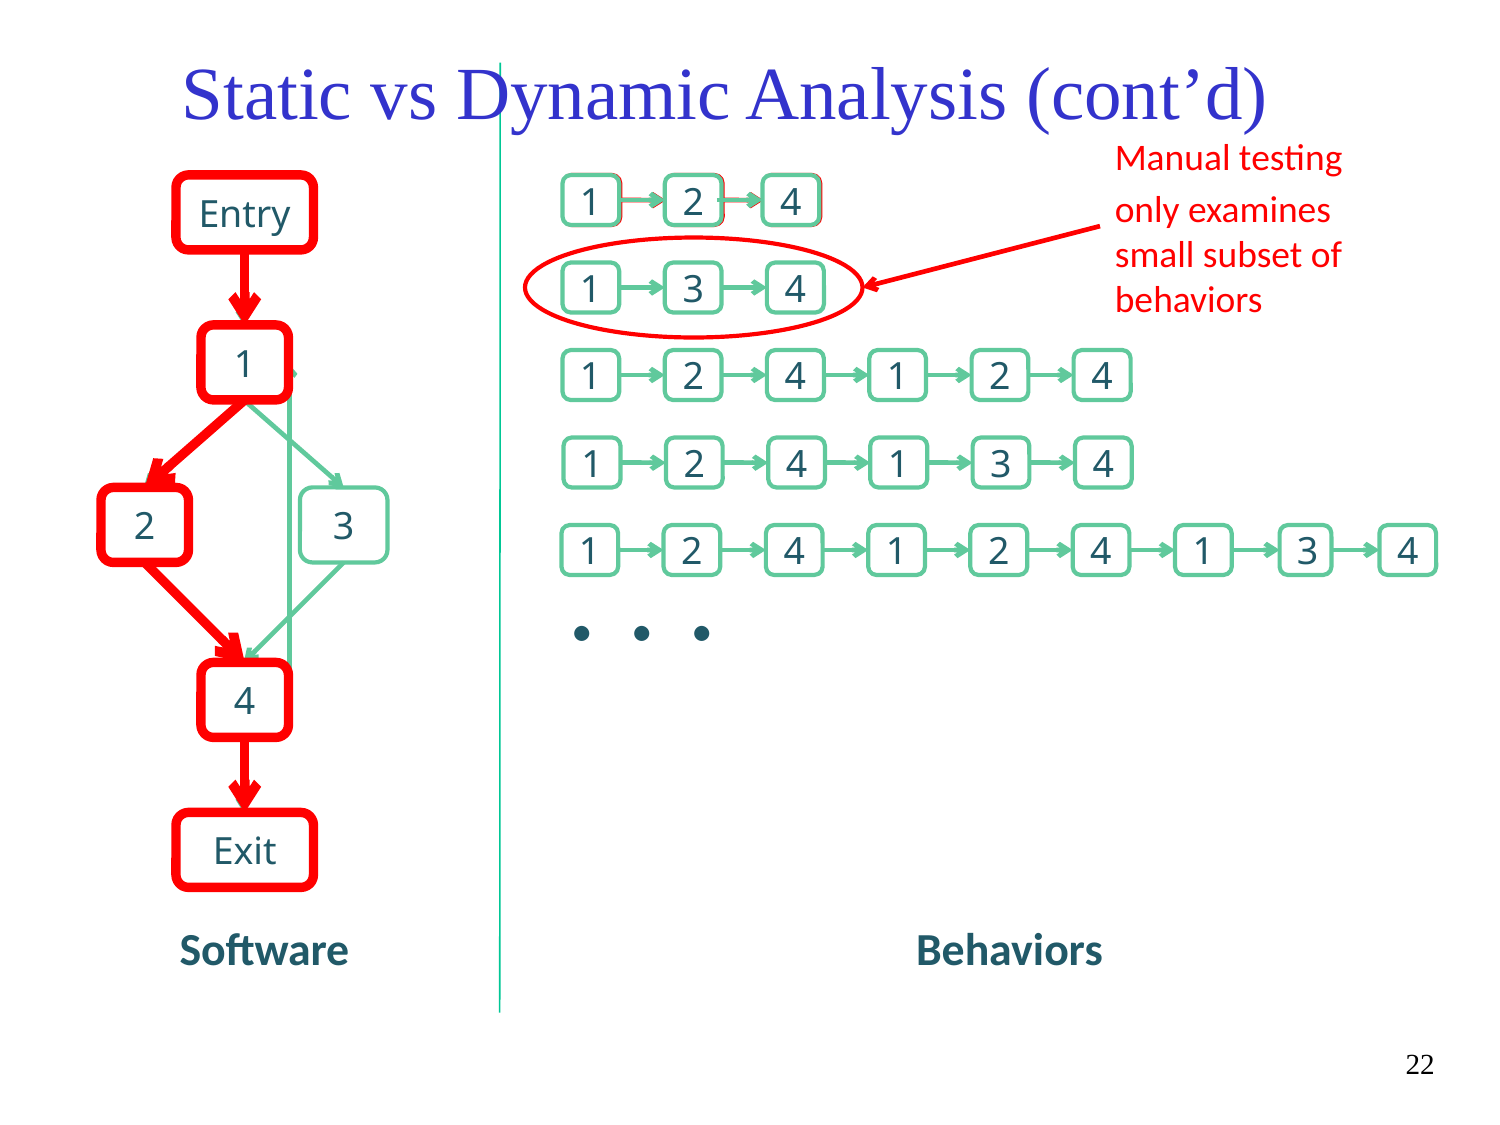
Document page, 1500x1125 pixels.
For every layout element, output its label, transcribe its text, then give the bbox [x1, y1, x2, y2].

text_box Behaviors [901, 912, 1118, 983]
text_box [100, 174, 821, 888]
text_box Software [164, 912, 365, 983]
slide_number 22 [1374, 1037, 1451, 1113]
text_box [524, 124, 1376, 338]
text_box Static vs Dynamic Analysis (cont’d) [87, 37, 1363, 225]
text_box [551, 262, 1437, 676]
